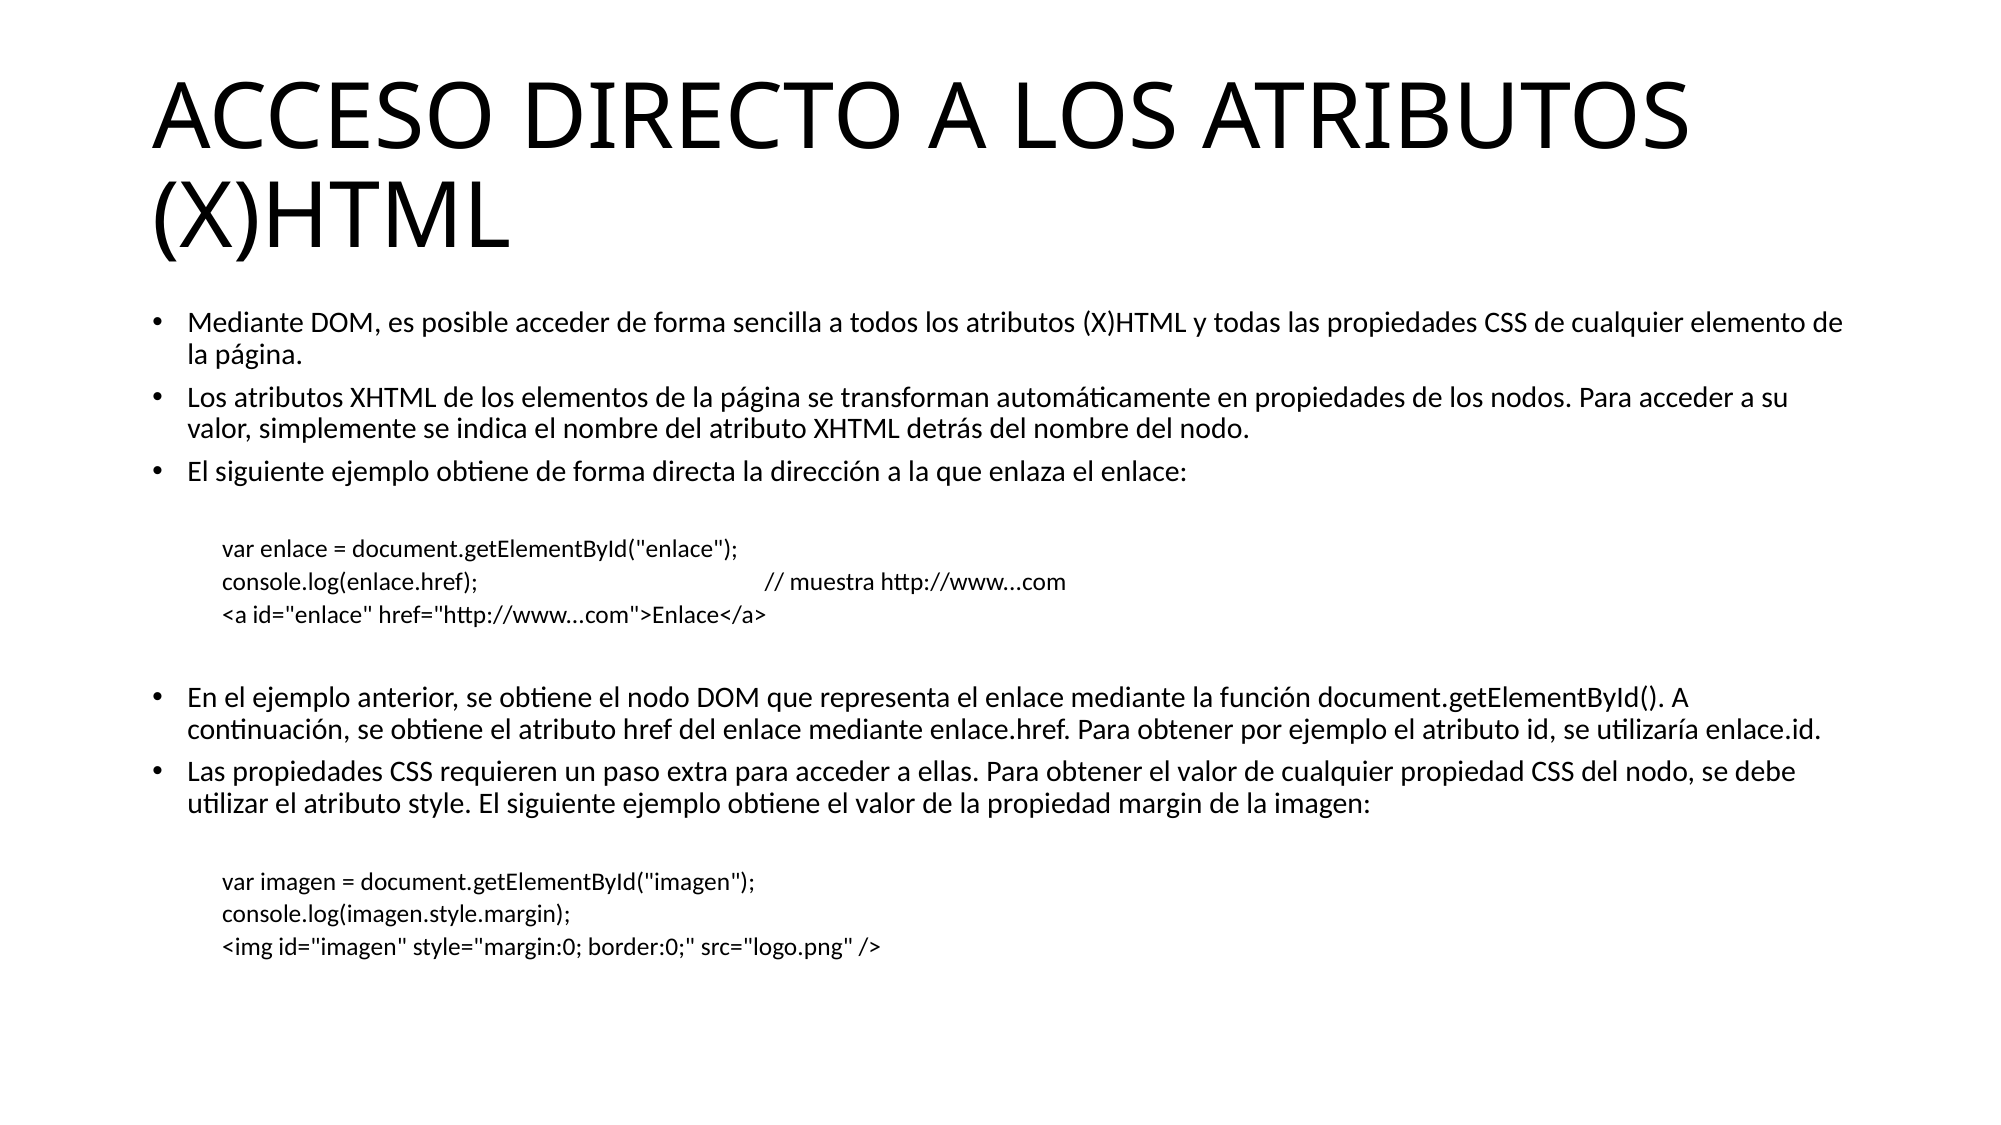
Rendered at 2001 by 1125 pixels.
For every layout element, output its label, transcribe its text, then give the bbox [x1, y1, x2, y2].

list Mediante DOM, es posible acceder de forma sencilla a todos los atributos (X)HTML y todas las propiedades CSS de cualquier elemento de la página. Los atributos XHTML de los elementos de la página se transforman automáticamente en propiedades de los nodos. Para acceder a su valor, simplemente se indica el nombre del atributo XHTML detrás del nombre del nodo. El siguiente ejemplo obtiene de forma directa la dirección a la que enlaza el enlace: var enlace = document.getElementById("enlace"); console.log(enlace.href); // muestra http://www...com <a id="enlace" href="http://www...com">Enlace</a> En el ejemplo anterior, se obtiene el nodo DOM que representa el enlace mediante la función document.getElementById(). A continuación, se obtiene el atributo href del enlace mediante enlace.href. Para obtener por ejemplo el atributo id, se utilizaría enlace.id. Las propiedades CSS requieren un paso extra para acceder a ellas. Para obtener el valor de cualquier propiedad CSS del nodo, se debe utilizar el atributo style. El siguiente ejemplo obtiene el valor de la propiedad margin de la imagen: var imagen = document.getElementById("imagen"); console.log(imagen.style.margin); <img id="imagen" style="margin:0; border:0;" src="logo.png" /> [137, 299, 1863, 1014]
title ACCESO DIRECTO A LOS ATRIBUTOS (X)HTML [137, 59, 1863, 278]
